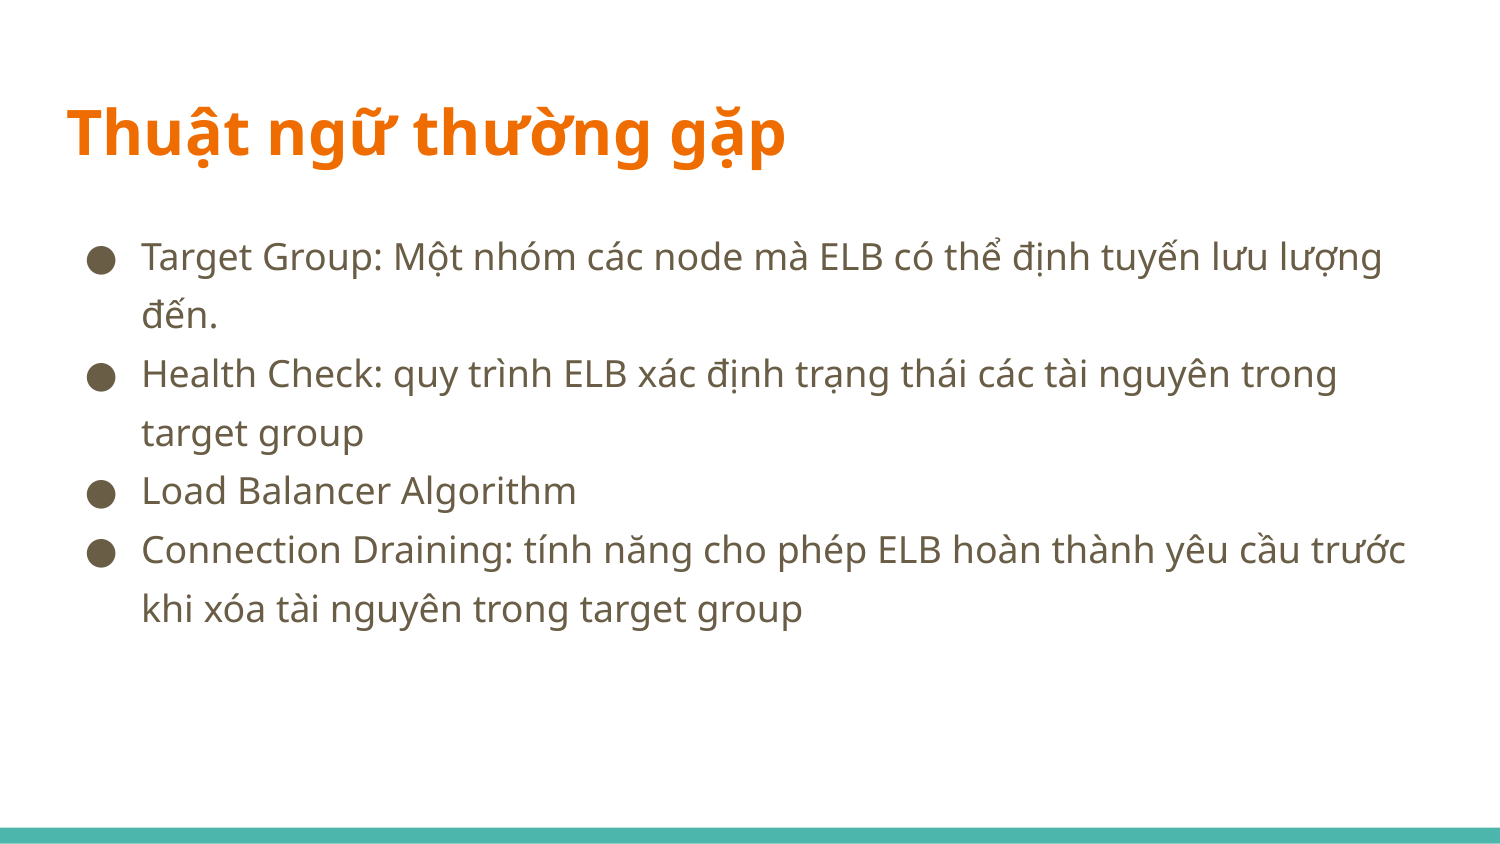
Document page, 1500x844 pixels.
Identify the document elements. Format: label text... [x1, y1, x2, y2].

list Target Group: Một nhóm các node mà ELB có thể định tuyến lưu lượng đến. Health Check: quy trình ELB xác định trạng thái các tài nguyên trong target group Load Balancer Algorithm Connection Draining: tính năng cho phép ELB hoàn thành yêu cầu trước khi xóa tài nguyên trong target group [51, 207, 1449, 750]
title Thuật ngữ thường gặp [51, 72, 1449, 189]
